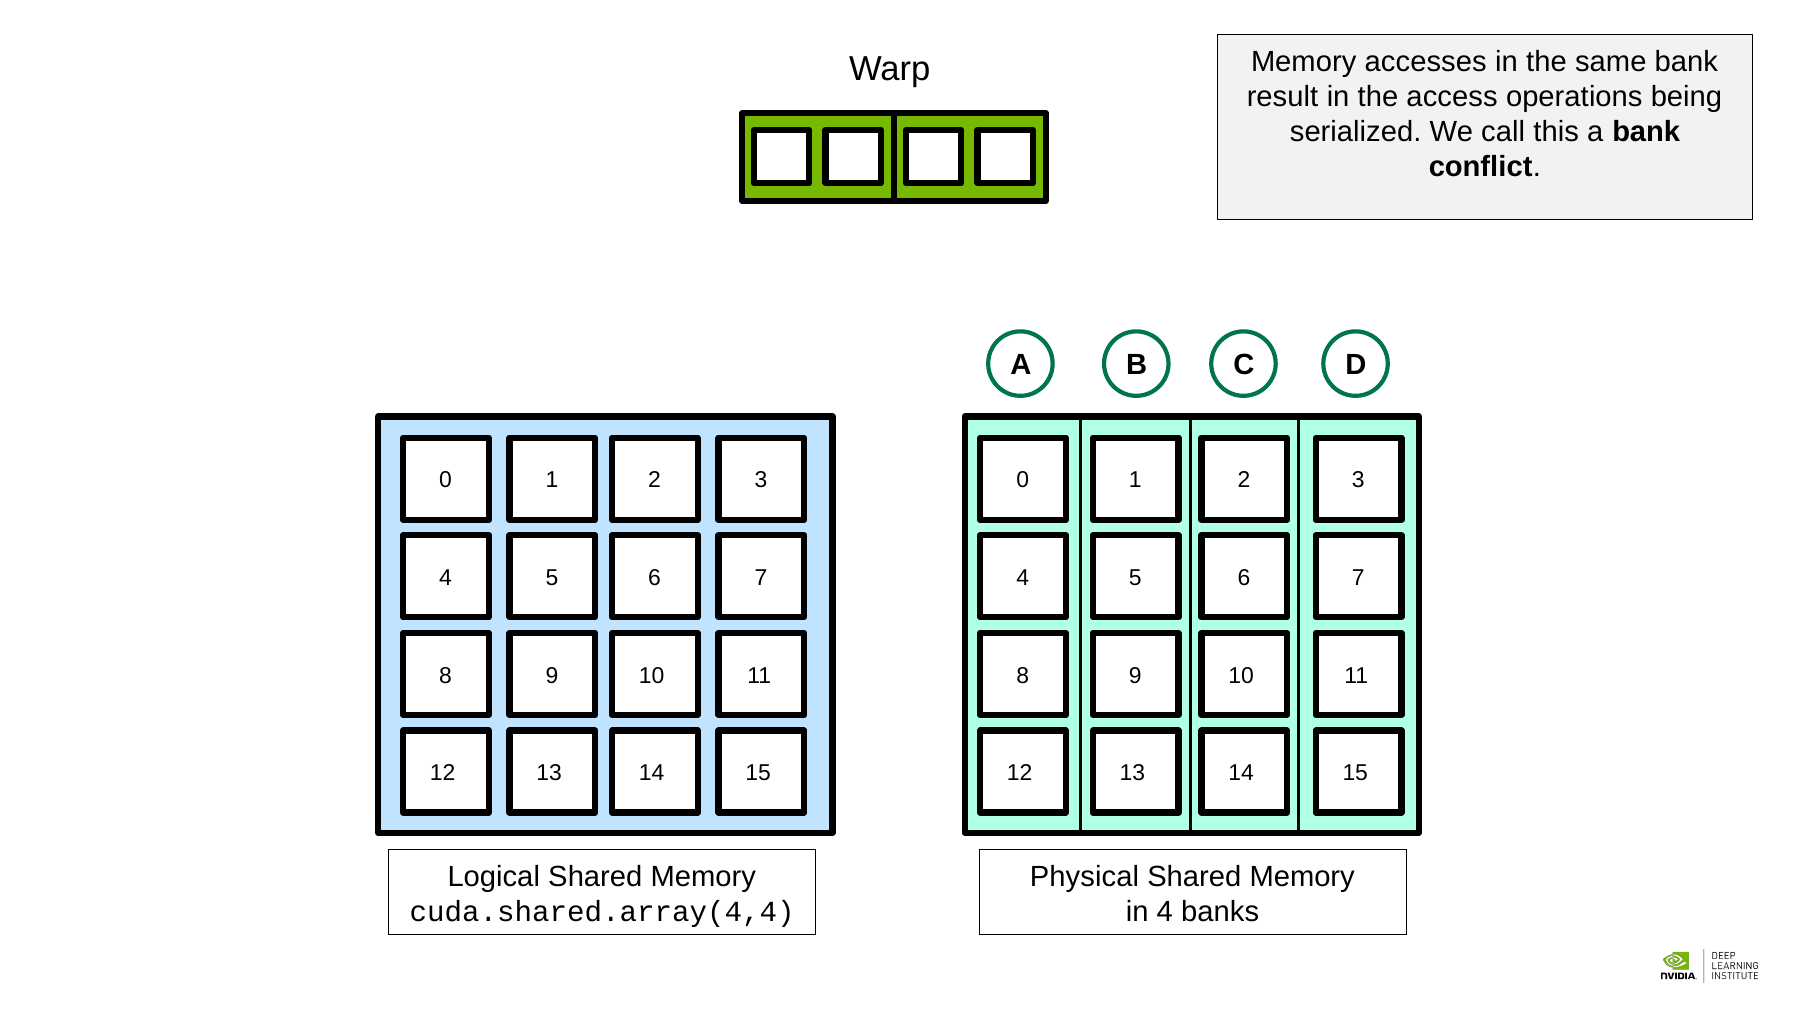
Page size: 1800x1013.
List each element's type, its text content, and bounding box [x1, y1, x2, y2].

text_box [1092, 535, 1179, 618]
text_box 13 [521, 750, 593, 793]
text_box 7 [739, 555, 792, 598]
text_box [612, 730, 698, 813]
text_box [509, 437, 596, 520]
text_box [403, 632, 489, 715]
text_box 1 [1114, 457, 1166, 500]
text_box [1112, 388, 1161, 398]
text_box D [1330, 338, 1382, 388]
text_box [986, 340, 995, 387]
text_box [1220, 329, 1267, 338]
text_box 15 [1327, 750, 1399, 793]
text_box Warp [834, 37, 978, 95]
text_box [741, 112, 1046, 202]
text_box Logical Shared Memory cuda.shared.array(4,4) [388, 849, 816, 935]
text_box Physical Shared Memory in 4 banks [979, 849, 1407, 935]
text_box [1201, 437, 1288, 520]
text_box [1219, 388, 1268, 398]
text_box [1201, 730, 1288, 813]
text_box [612, 632, 698, 715]
text_box 6 [1222, 555, 1275, 598]
text_box [718, 535, 805, 618]
text_box 5 [1114, 555, 1166, 598]
text_box 3 [739, 457, 792, 500]
text_box [1315, 535, 1402, 618]
text_box [1382, 341, 1390, 386]
text_box [403, 437, 489, 520]
text_box 11 [732, 652, 808, 695]
text_box [980, 632, 1066, 715]
text_box [980, 535, 1066, 618]
text_box 6 [633, 555, 685, 598]
text_box 7 [1337, 555, 1389, 598]
text_box [718, 632, 805, 715]
text_box [1092, 730, 1179, 813]
text_box [980, 437, 1066, 520]
text_box [1315, 437, 1402, 520]
text_box 9 [1114, 652, 1166, 695]
text_box [1201, 632, 1288, 715]
text_box 12 [992, 750, 1065, 793]
text_box [1201, 535, 1288, 618]
text_box 13 [1104, 750, 1176, 793]
text_box 12 [415, 750, 488, 793]
text_box 3 [1337, 457, 1389, 500]
text_box [997, 329, 1044, 338]
text_box [718, 730, 805, 813]
text_box [1331, 388, 1380, 398]
text_box [509, 632, 596, 715]
text_box 5 [530, 555, 583, 598]
text_box [1315, 730, 1402, 813]
text_box [1332, 329, 1379, 338]
text_box 0 [1001, 457, 1054, 500]
text_box [718, 437, 805, 520]
text_box 2 [633, 457, 685, 500]
text_box 4 [424, 555, 477, 598]
text_box B [1111, 338, 1163, 388]
text_box A [995, 338, 1047, 388]
text_box [1315, 632, 1402, 715]
text_box 0 [424, 457, 477, 500]
text_box [1321, 340, 1330, 387]
text_box [1047, 341, 1055, 386]
text_box [1270, 341, 1278, 386]
text_box 15 [730, 750, 802, 793]
text_box 10 [1213, 652, 1286, 695]
text_box 2 [1222, 457, 1275, 500]
text_box [1101, 340, 1111, 387]
text_box [963, 414, 1421, 835]
text_box [1209, 340, 1218, 387]
text_box [509, 730, 596, 813]
text_box Memory accesses in the same bank result in the access operations being serialized. We call this a bank conflict. [1217, 34, 1753, 220]
text_box [980, 730, 1066, 813]
text_box 11 [1329, 652, 1406, 695]
text_box [403, 535, 489, 618]
text_box [509, 535, 596, 618]
text_box [612, 437, 698, 520]
text_box [1092, 632, 1179, 715]
text_box 8 [424, 652, 477, 695]
picture [1661, 949, 1758, 983]
text_box [1092, 437, 1179, 520]
text_box C [1218, 338, 1270, 388]
text_box 10 [624, 652, 697, 695]
text_box [996, 388, 1045, 398]
text_box 9 [530, 652, 583, 695]
text_box 14 [624, 750, 697, 793]
text_box [376, 414, 835, 835]
text_box 14 [1213, 750, 1286, 793]
text_box 8 [1001, 652, 1054, 695]
text_box [403, 730, 489, 813]
text_box [612, 535, 698, 618]
text_box [1113, 329, 1160, 338]
text_box 4 [1001, 555, 1054, 598]
text_box [1163, 342, 1171, 386]
text_box 1 [530, 457, 583, 500]
